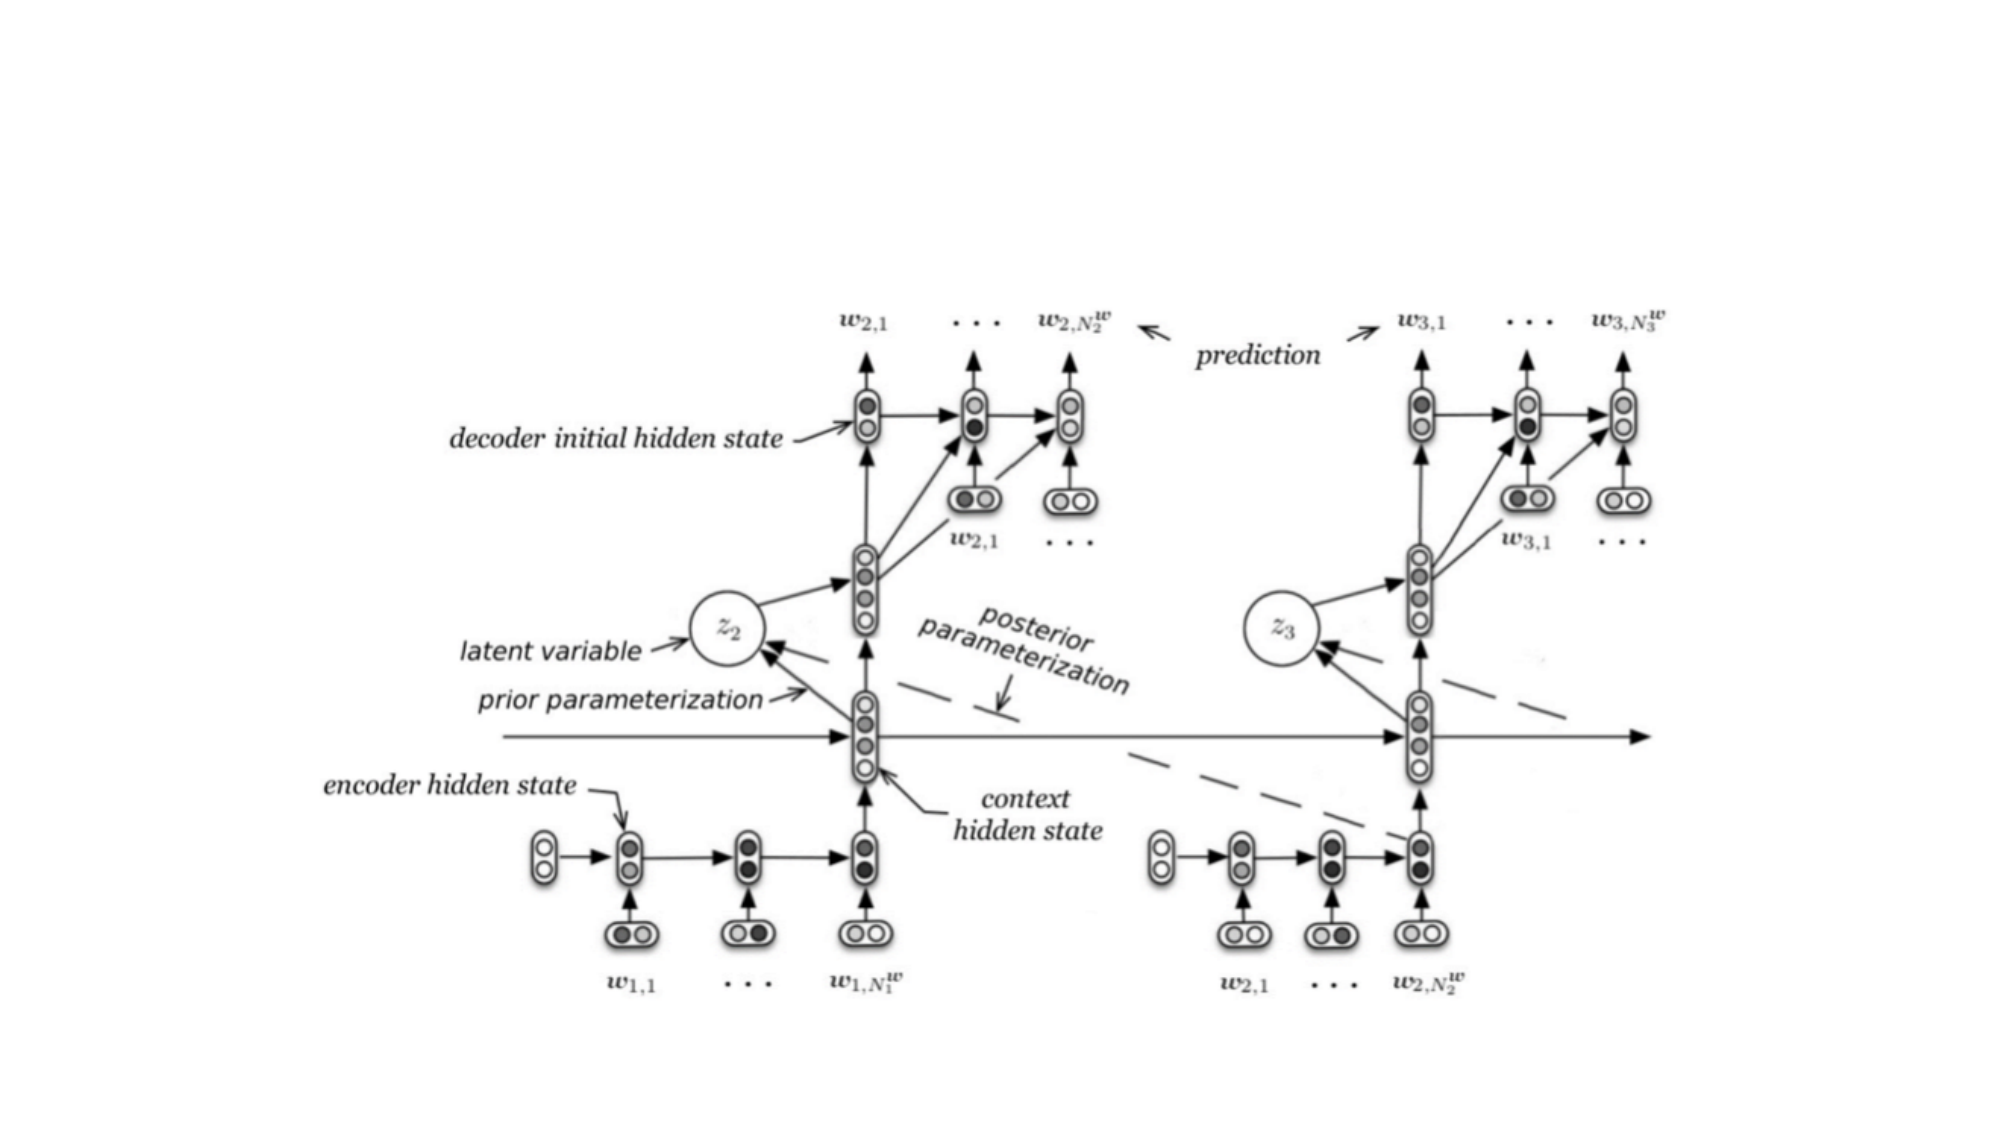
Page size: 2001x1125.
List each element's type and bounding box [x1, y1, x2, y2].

list [276, 299, 1724, 1014]
